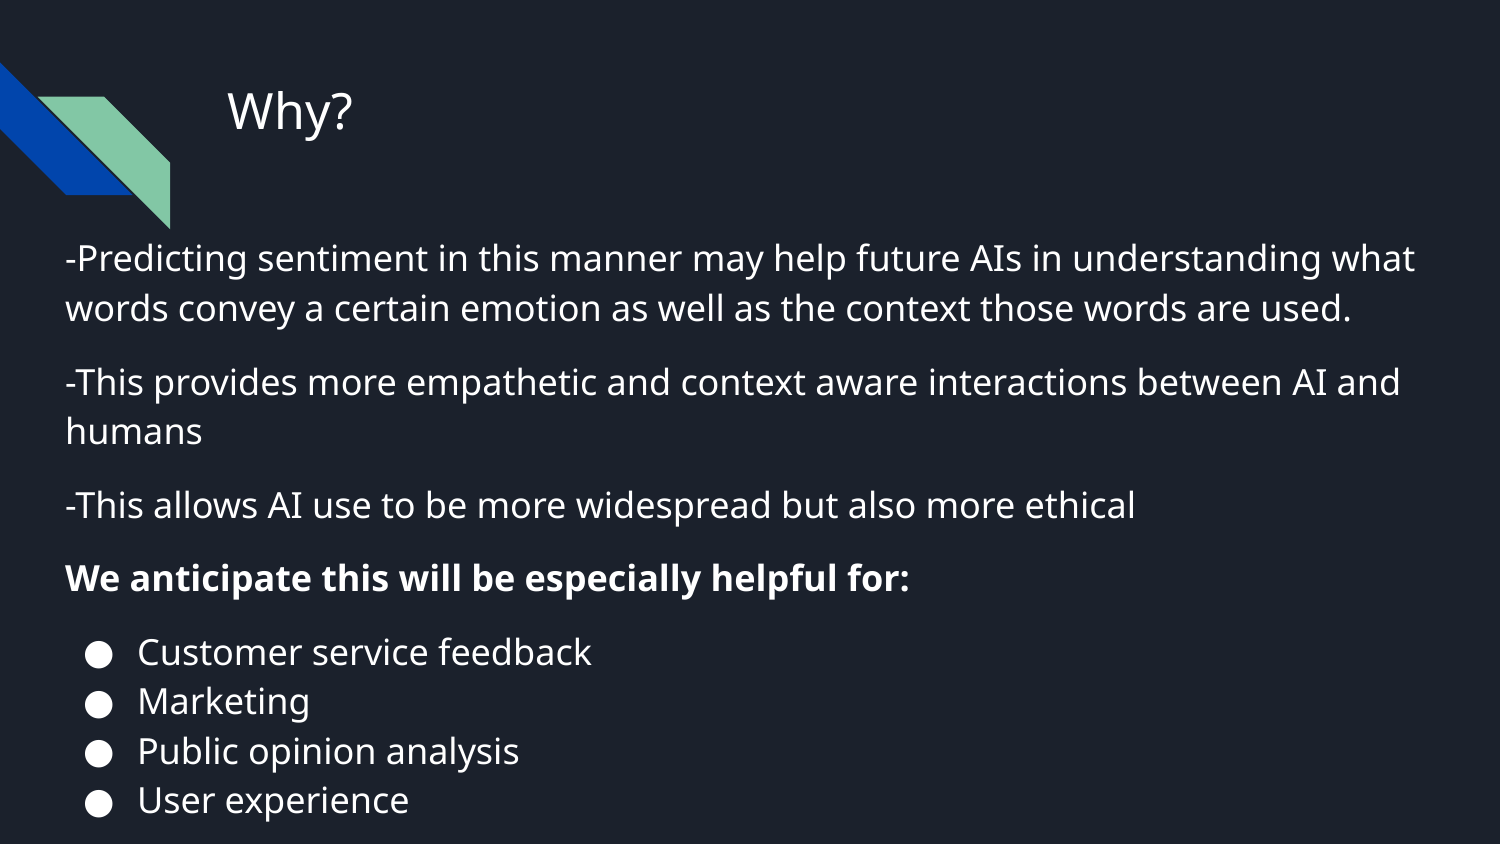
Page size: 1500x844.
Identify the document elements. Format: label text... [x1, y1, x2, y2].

title Why? [212, 64, 1368, 214]
list -Predicting sentiment in this manner may help future AIs in understanding what words convey a certain emotion as well as the context those words are used. -This provides more empathetic and context aware interactions between AI and humans -This allows AI use to be more widespread but also more ethical We anticipate this will be especially helpful for: Customer service feedback Marketing Public opinion analysis User experience [50, 214, 1450, 844]
